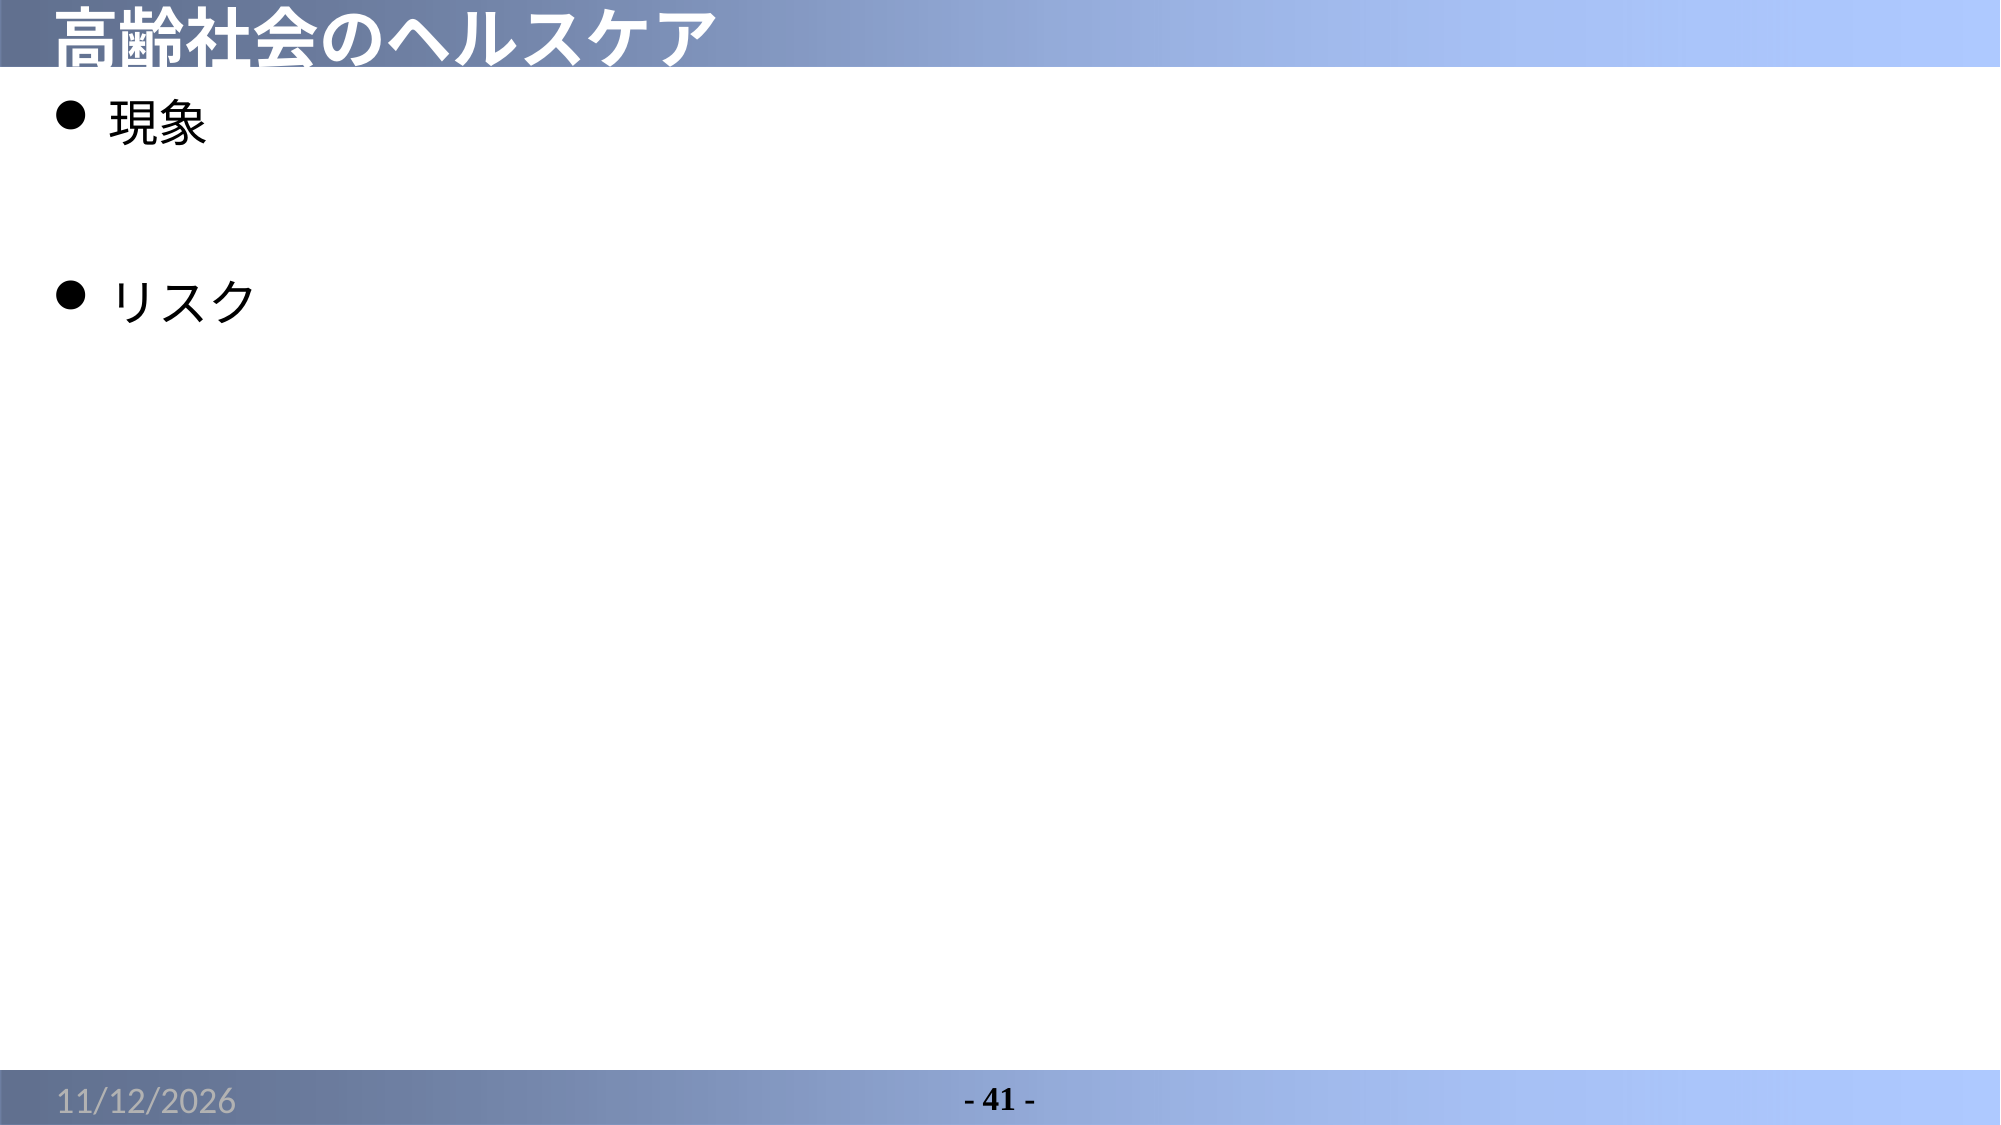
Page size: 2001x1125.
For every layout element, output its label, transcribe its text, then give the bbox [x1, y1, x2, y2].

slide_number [55, 1076, 516, 1122]
list 現象 リスク [52, 91, 1946, 456]
slide_number - 41 - [934, 1078, 1063, 1117]
title 高齢社会のヘルスケア [52, 0, 1946, 78]
